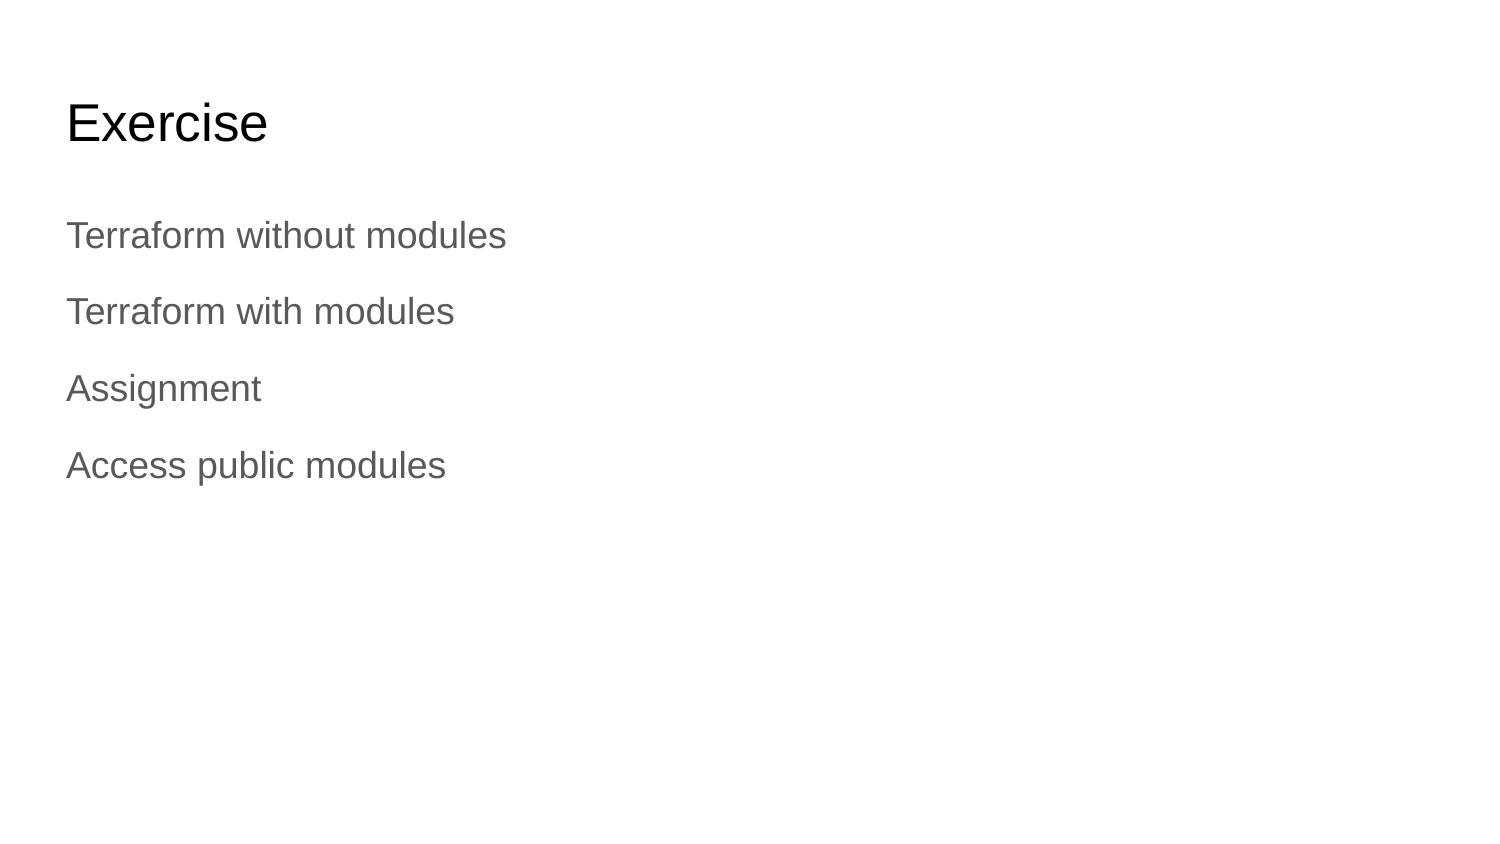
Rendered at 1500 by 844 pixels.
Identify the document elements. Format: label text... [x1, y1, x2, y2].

title Exercise [51, 72, 1449, 167]
list Terraform without modules Terraform with modules Assignment Access public modules [51, 189, 1449, 750]
